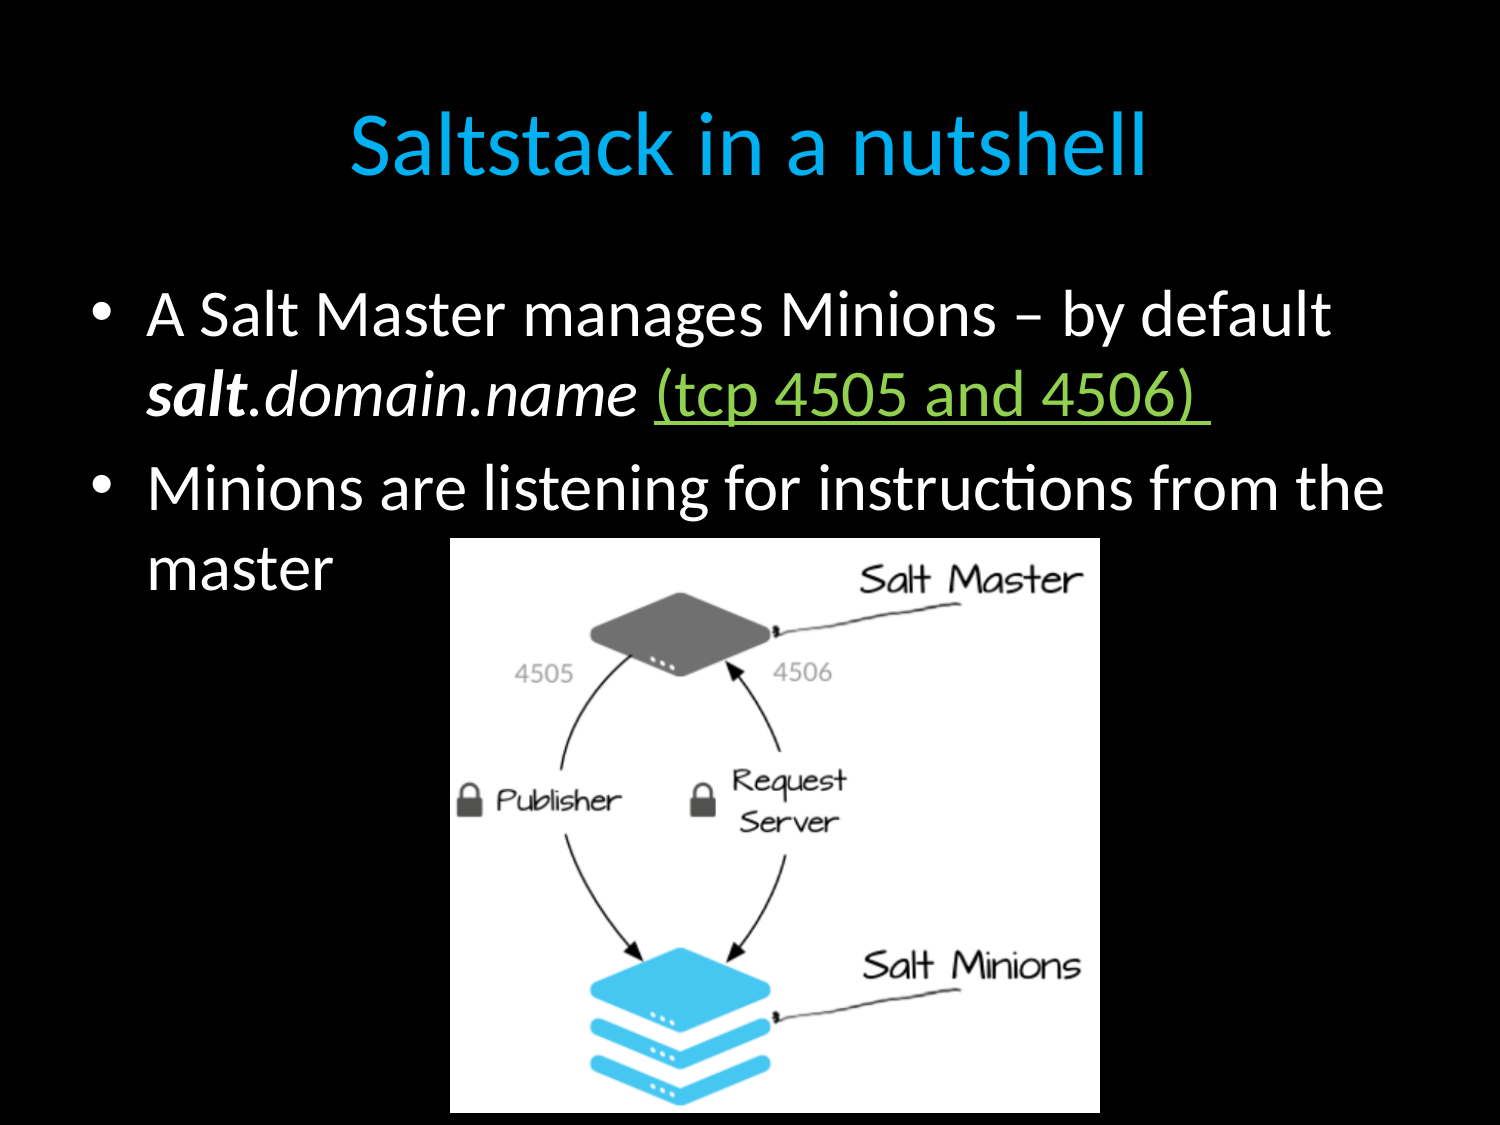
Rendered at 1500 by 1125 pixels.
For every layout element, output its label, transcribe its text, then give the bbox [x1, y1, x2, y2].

title Saltstack in a nutshell [75, 45, 1425, 233]
picture [449, 537, 1101, 1113]
list A Salt Master manages Minions – by default salt.domain.name (tcp 4505 and 4506) Minions are listening for instructions from the master [75, 262, 1425, 1050]
